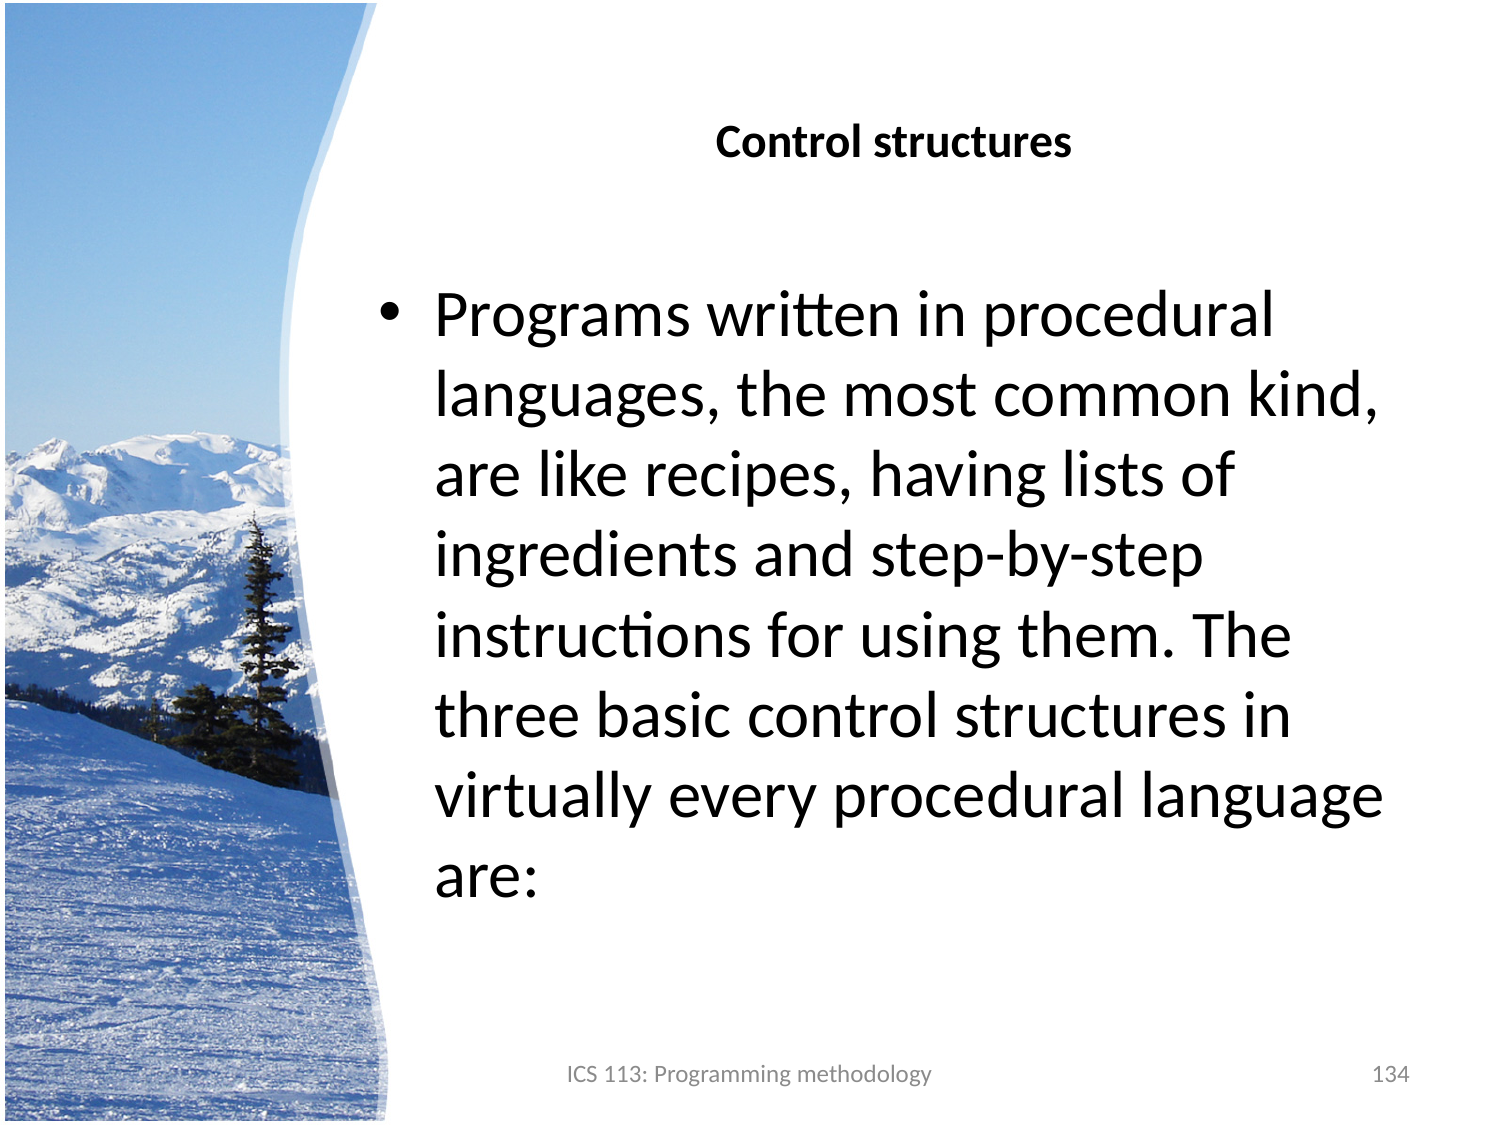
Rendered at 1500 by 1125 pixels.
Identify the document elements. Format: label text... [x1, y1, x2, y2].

footer ICS 113: Programming methodology [512, 1042, 988, 1103]
picture [0, 0, 1500, 1125]
title Control structures [363, 44, 1426, 233]
list Programs written in procedural languages, the most common kind, are like recipes, having lists of ingredients and step-by-step instructions for using them. The three basic control structures in virtually every procedural language are: [363, 262, 1426, 1006]
slide_number 134 [1074, 1042, 1425, 1103]
